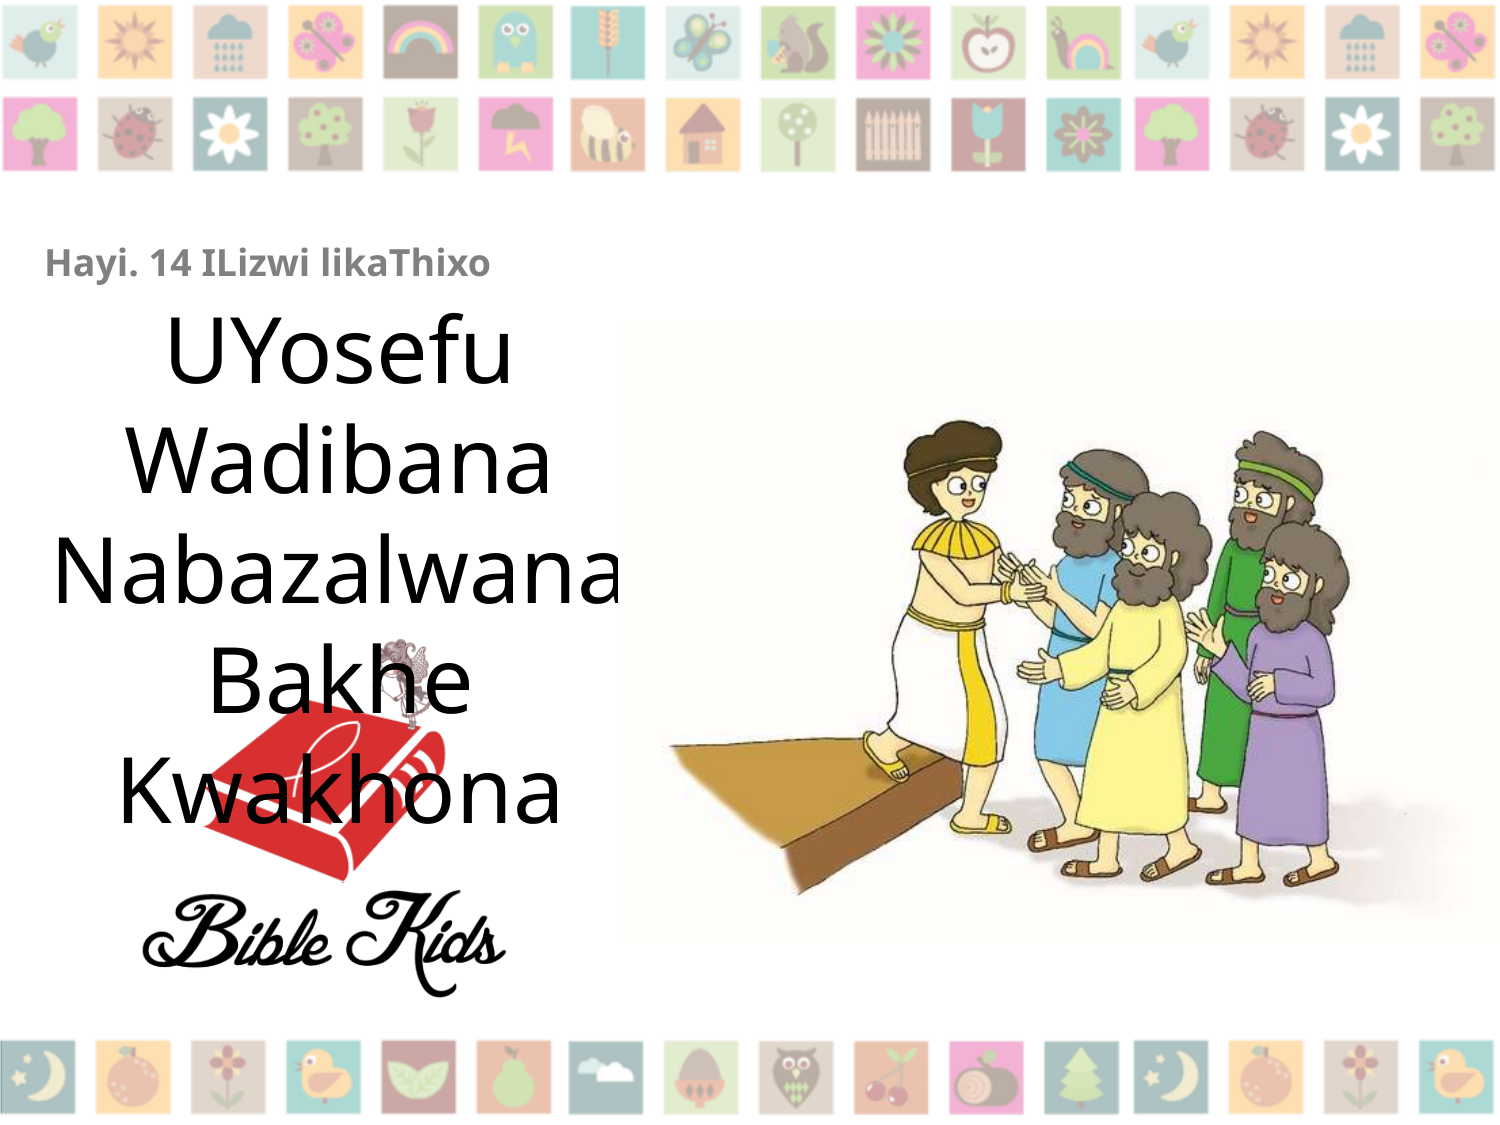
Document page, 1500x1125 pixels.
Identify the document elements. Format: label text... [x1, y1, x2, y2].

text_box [0, 1028, 1500, 1118]
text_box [0, 3, 1500, 181]
text_box Hayi. 14 ILizwi likaThixo [29, 231, 526, 284]
picture [618, 321, 1500, 945]
picture [117, 600, 544, 1027]
text_box UYosefu Wadibana Nabazalwana Bakhe Kwakhona [17, 284, 663, 850]
